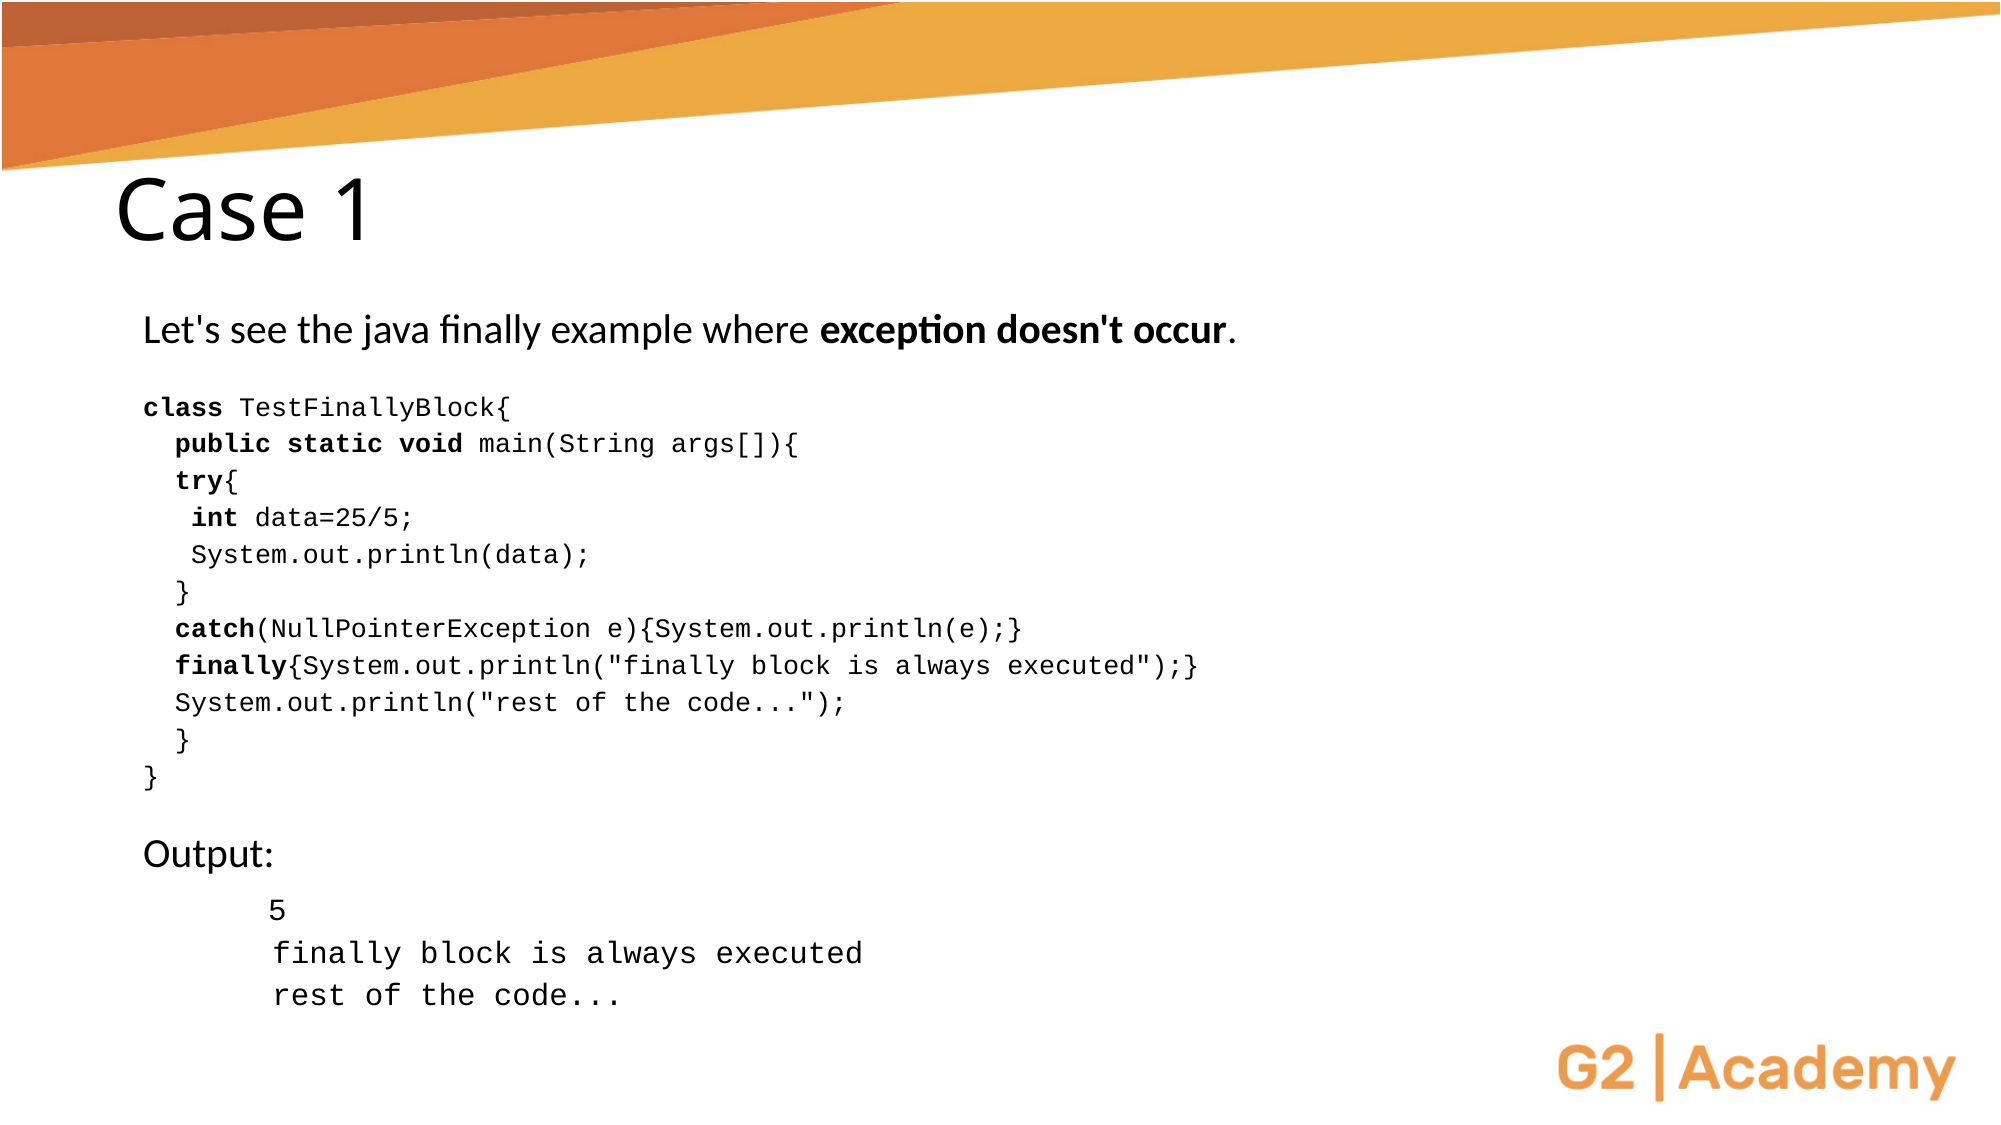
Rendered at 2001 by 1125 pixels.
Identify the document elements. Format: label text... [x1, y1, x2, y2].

title Case 1 [99, 158, 1900, 267]
picture [1, 2, 2000, 1125]
list Let's see the java finally example where exception doesn't occur. class TestFinallyBlock{ public static void main(String args[]){ try{ int data=25/5; System.out.println(data); } catch(NullPointerException e){System.out.println(e);} finally{System.out.println("finally block is always executed");} System.out.println("rest of the code..."); } } Output: 5 finally block is always executed rest of the code... [99, 300, 1900, 1023]
